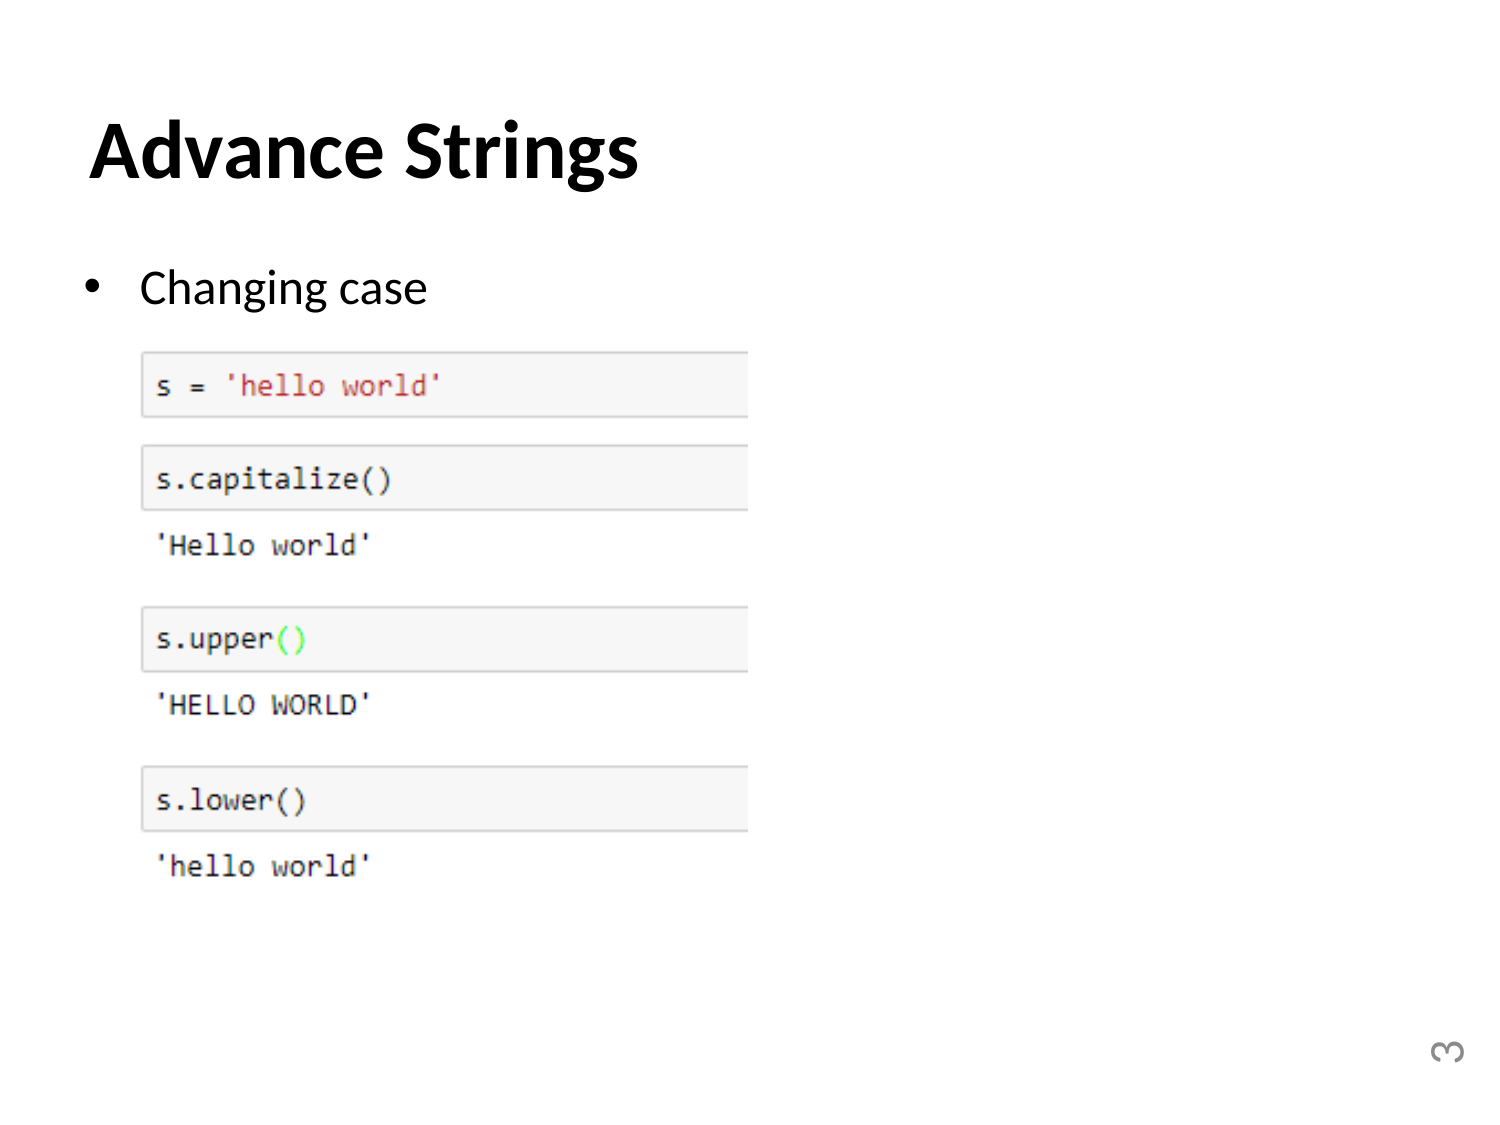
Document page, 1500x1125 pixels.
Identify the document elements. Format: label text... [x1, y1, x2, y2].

picture [134, 341, 748, 899]
slide_number 3 [1412, 1025, 1475, 1125]
text_box Changing case [68, 187, 1432, 323]
text_box Advance Strings [74, 87, 1438, 203]
